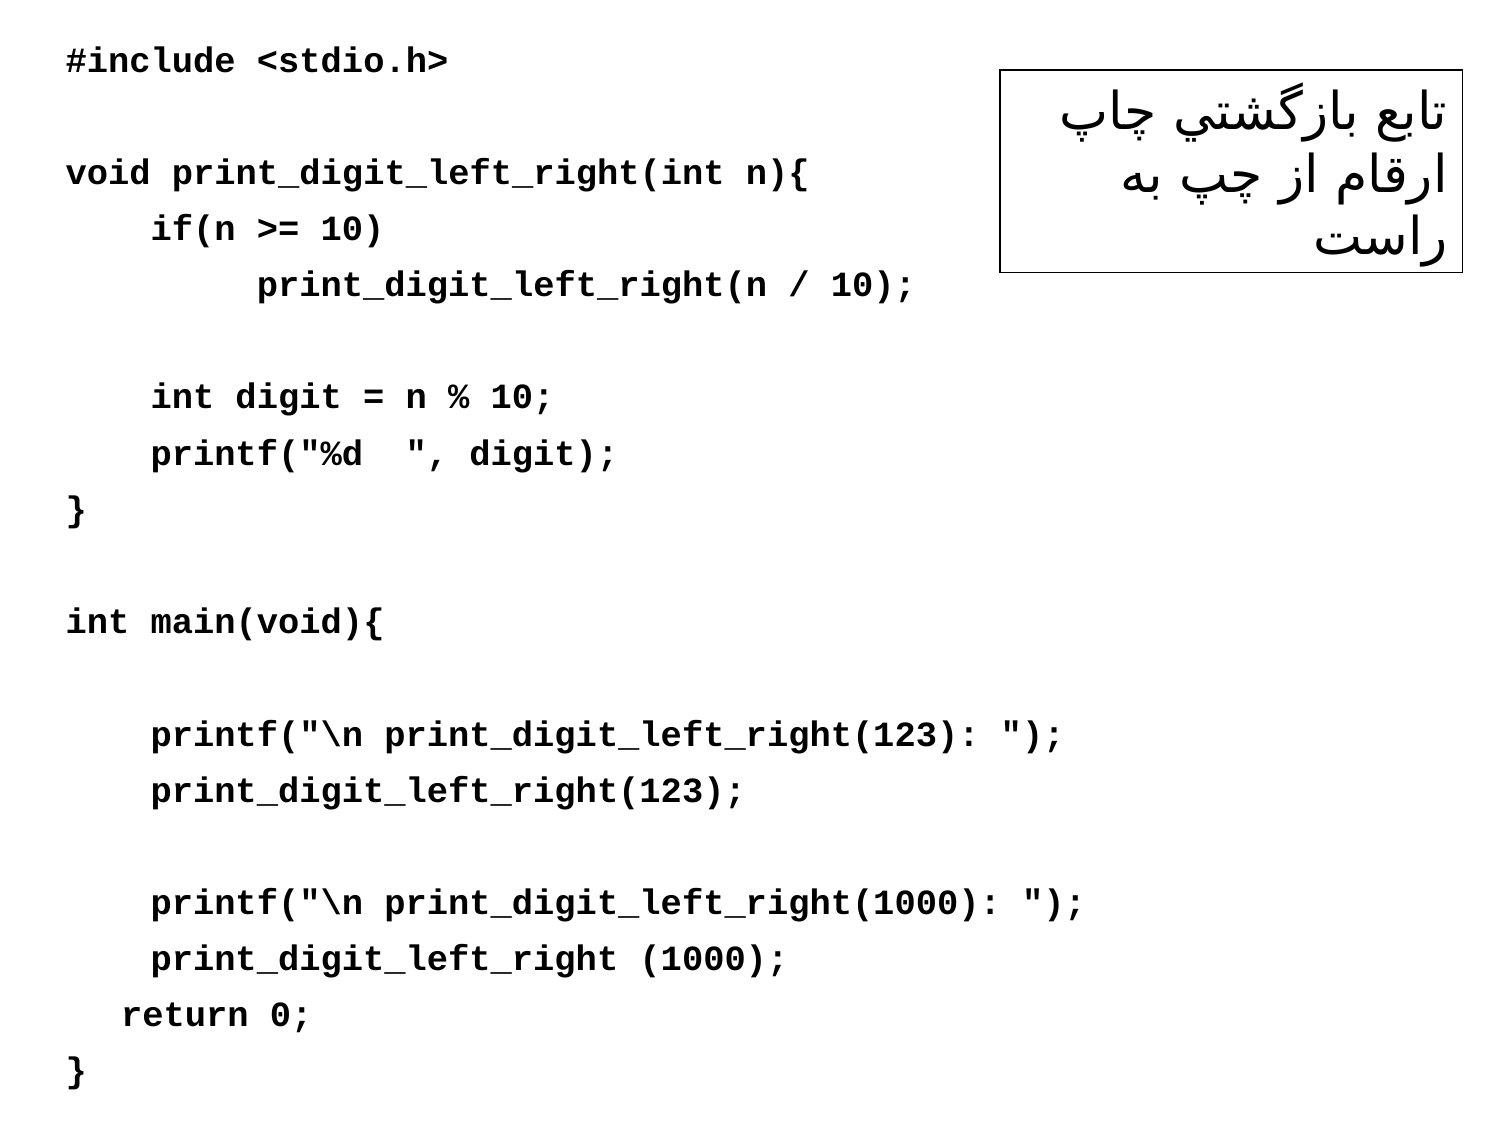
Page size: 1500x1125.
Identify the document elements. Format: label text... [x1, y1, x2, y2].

text_box تابع بازگشتي چاپ ارقام از چپ به راست [999, 69, 1463, 273]
text_box #include <stdio.h> void print_digit_left_right(int n){ if(n >= 10) print_digit_left_right(n / 10); int digit = n % 10; printf("%d ", digit); } int main(void){ printf("\n print_digit_left_right(123): "); print_digit_left_right(123); printf("\n print_digit_left_right(1000): "); print_digit_left_right (1000); return 0; } [50, 37, 1500, 1125]
